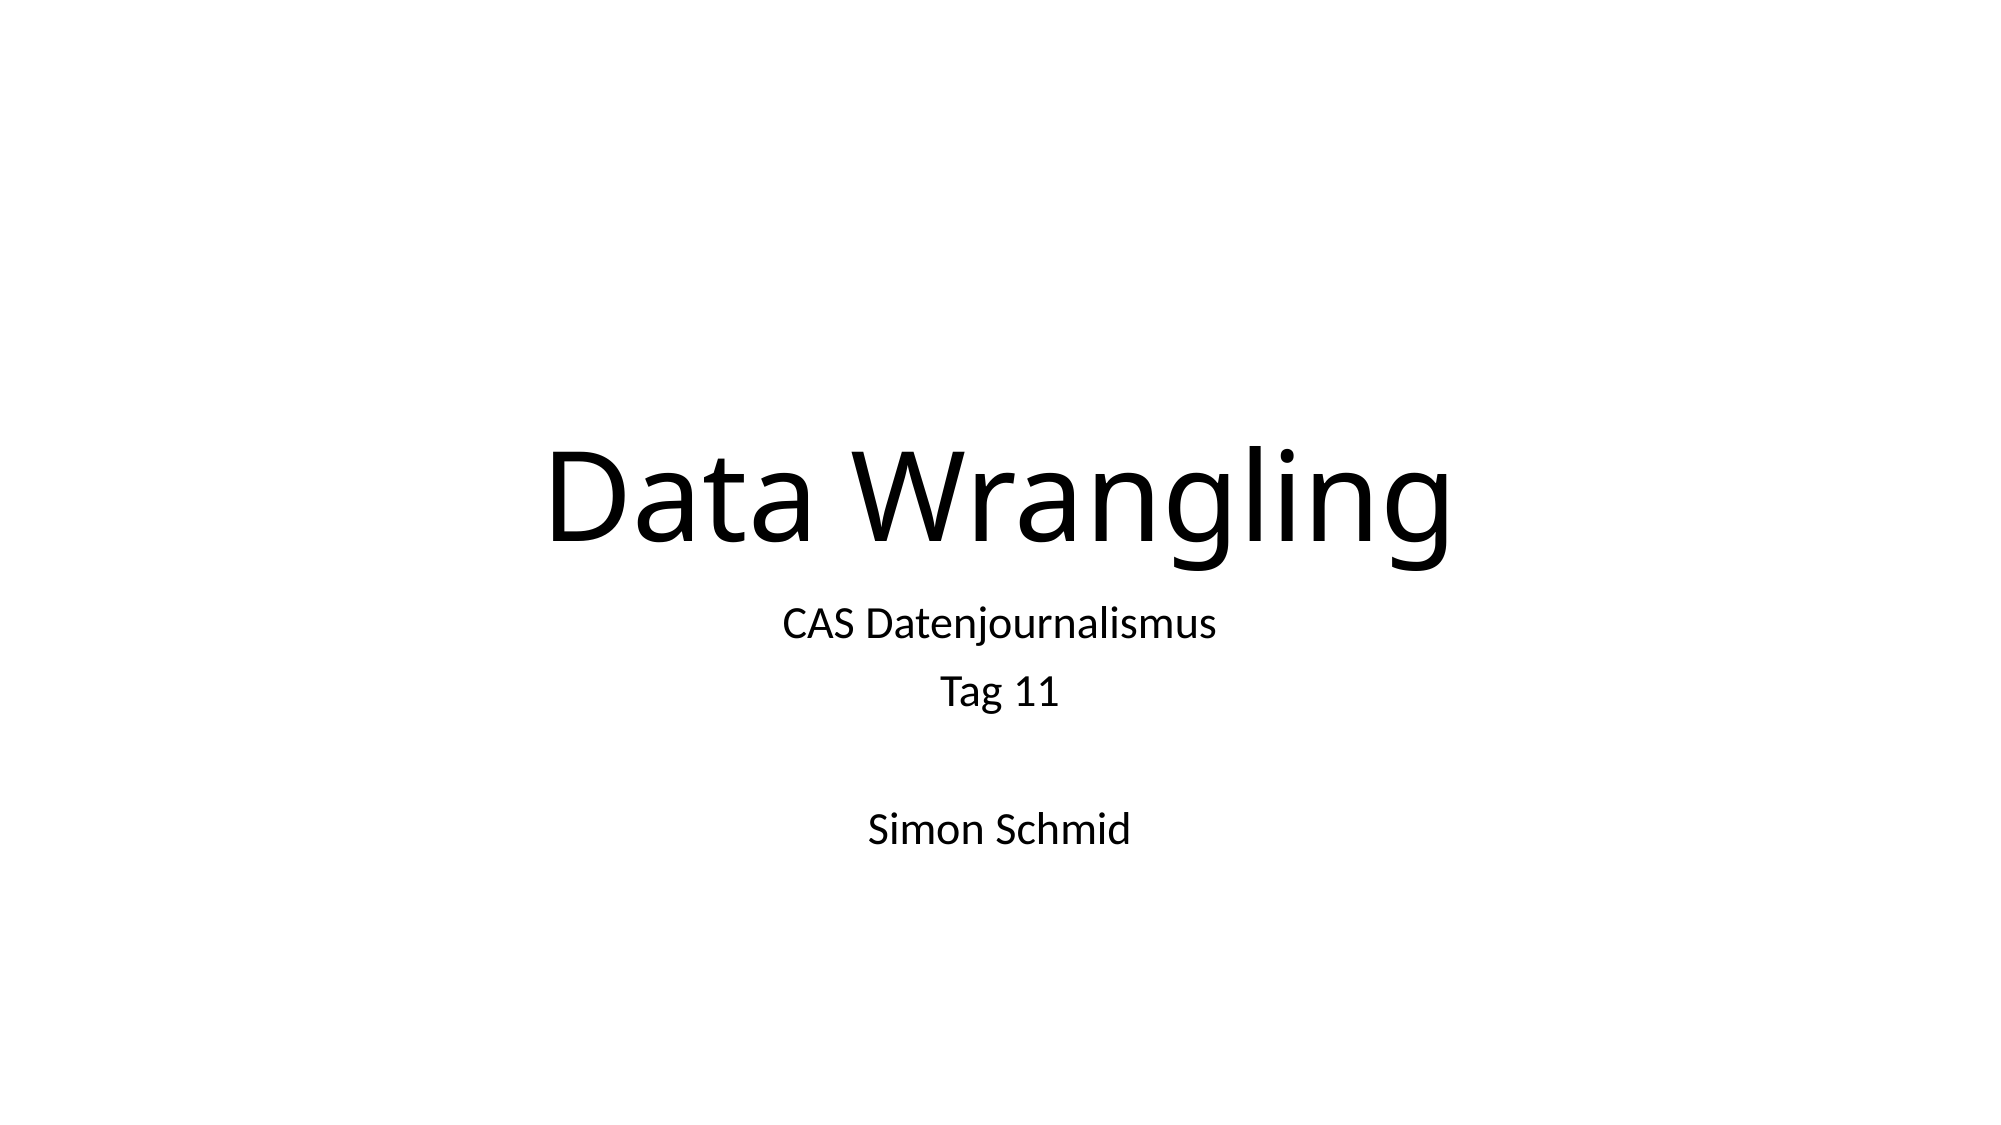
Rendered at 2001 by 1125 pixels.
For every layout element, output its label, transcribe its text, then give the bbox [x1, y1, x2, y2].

subtitle CAS Datenjournalismus Tag 11 Simon Schmid [249, 590, 1750, 863]
title Data Wrangling [249, 184, 1750, 576]
